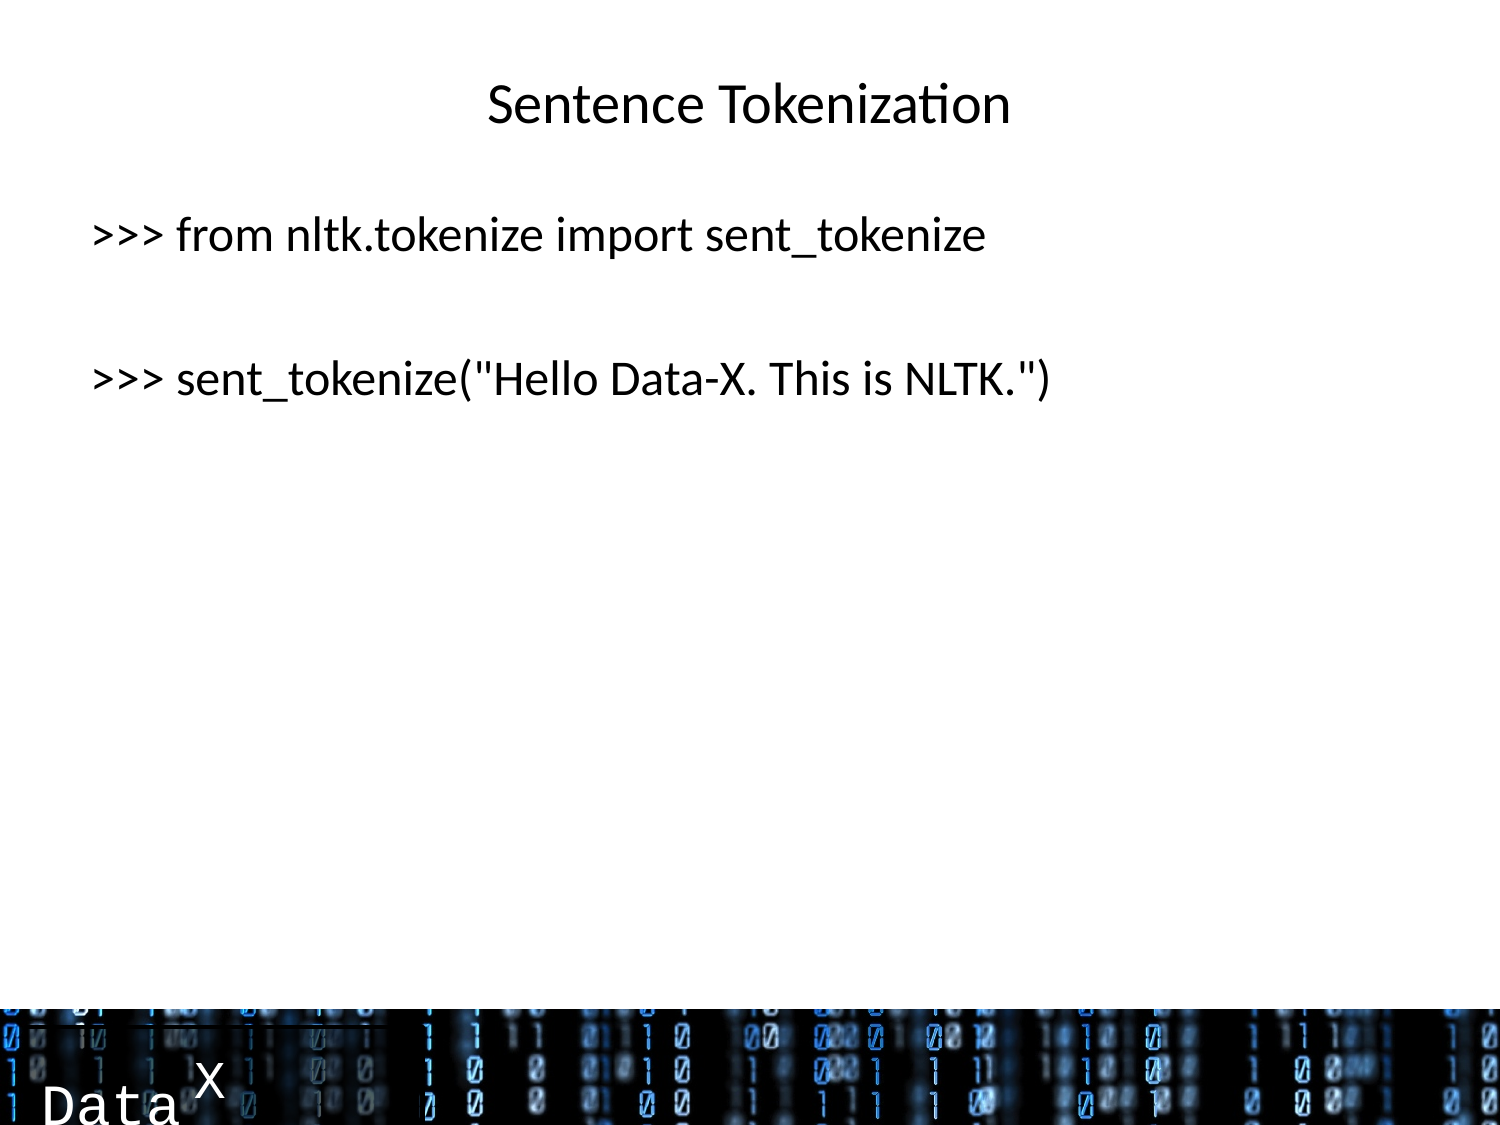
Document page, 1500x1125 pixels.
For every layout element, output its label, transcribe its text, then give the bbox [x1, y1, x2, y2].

title Sentence Tokenization [75, 45, 1425, 155]
picture [154, 1110, 168, 1122]
picture [163, 1120, 171, 1125]
picture [28, 1029, 420, 1125]
picture [93, 1120, 101, 1125]
list >>> from nltk.tokenize import sent_tokenize >>> sent_tokenize("Hello Data-X. This is NLTK.") [75, 182, 1425, 984]
picture [50, 1091, 67, 1121]
picture [84, 1110, 98, 1122]
picture [0, 1009, 1500, 1125]
